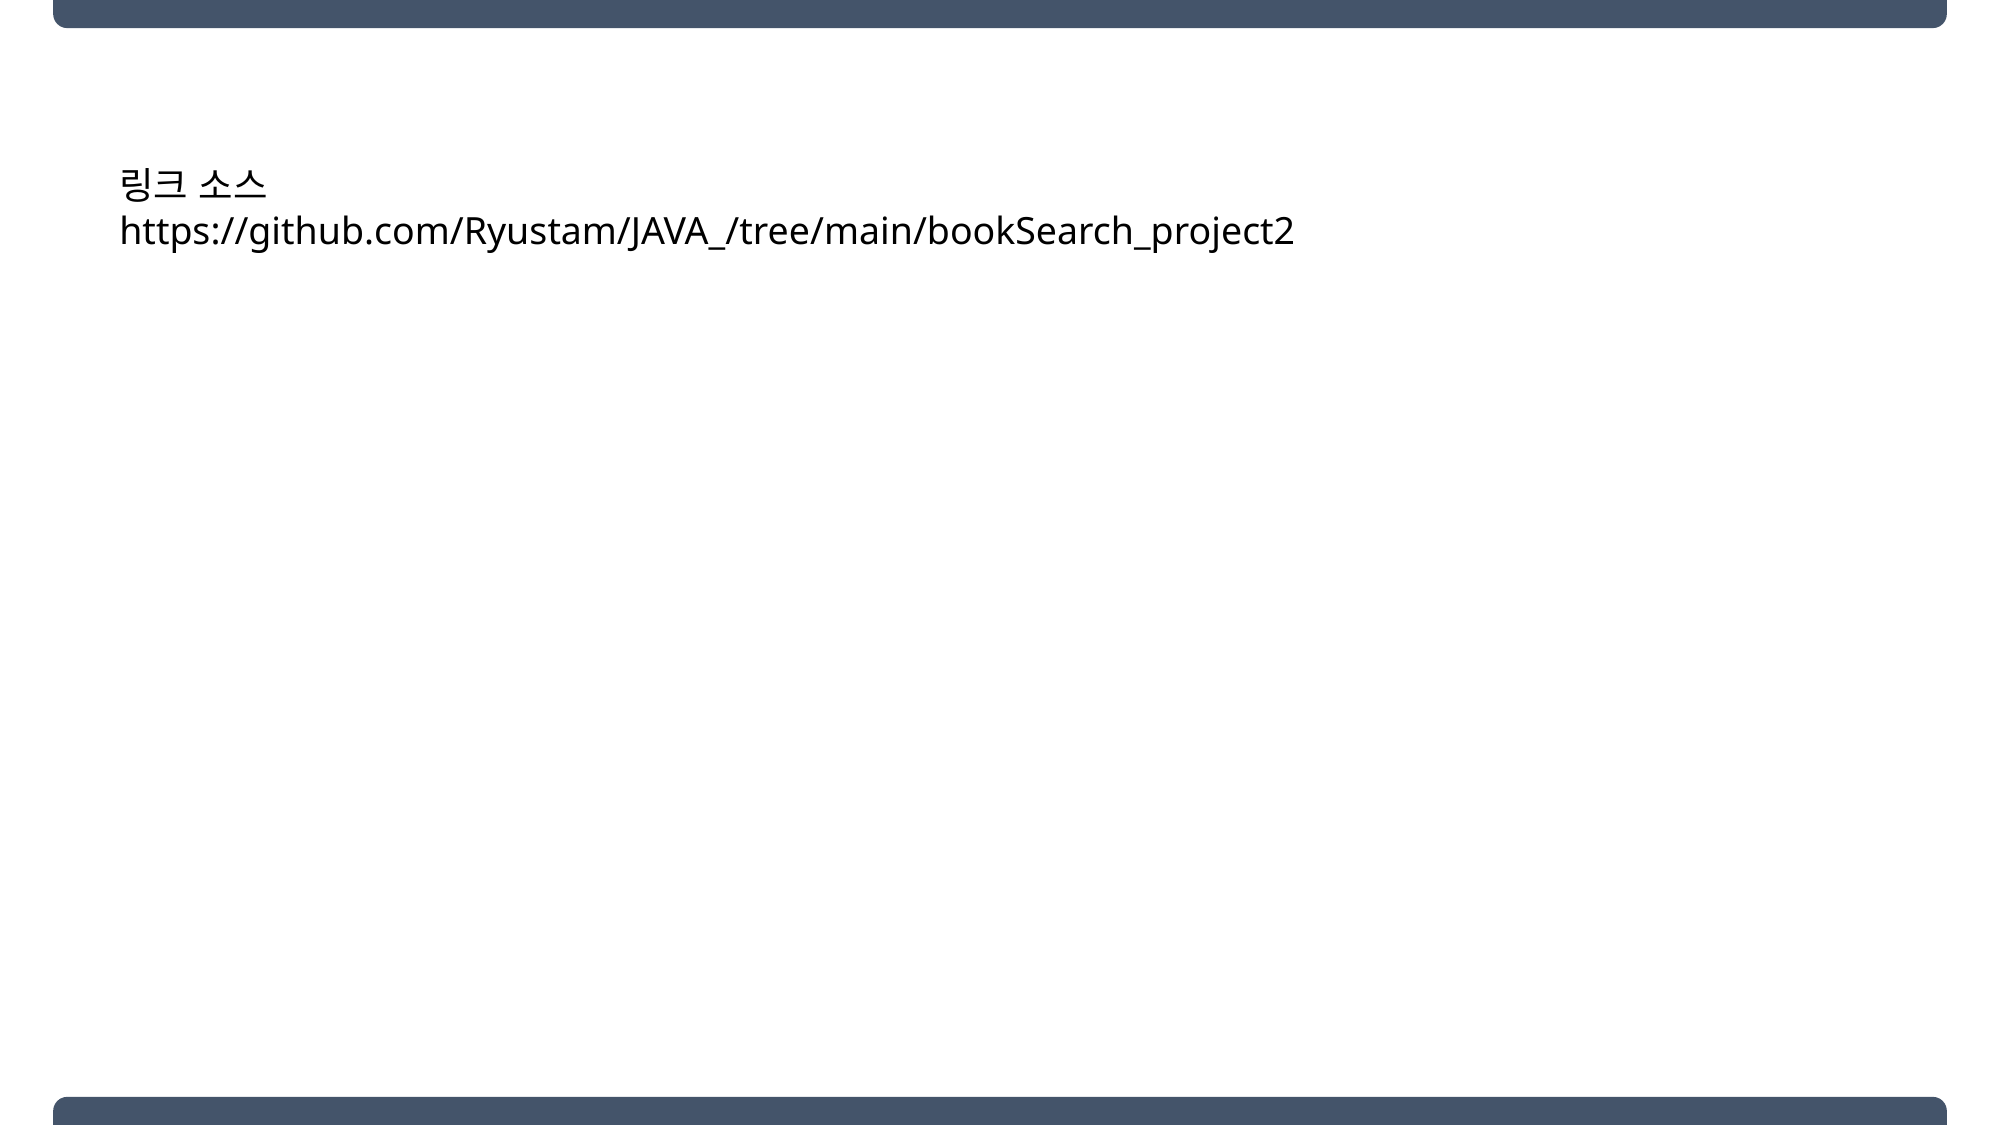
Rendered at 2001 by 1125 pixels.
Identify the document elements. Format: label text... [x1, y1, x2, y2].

text_box [52, 1095, 1948, 1125]
text_box [52, 0, 1948, 30]
text_box 링크 소스 https://github.com/Ryustam/JAVA_/tree/main/bookSearch_project2 [104, 154, 1311, 260]
